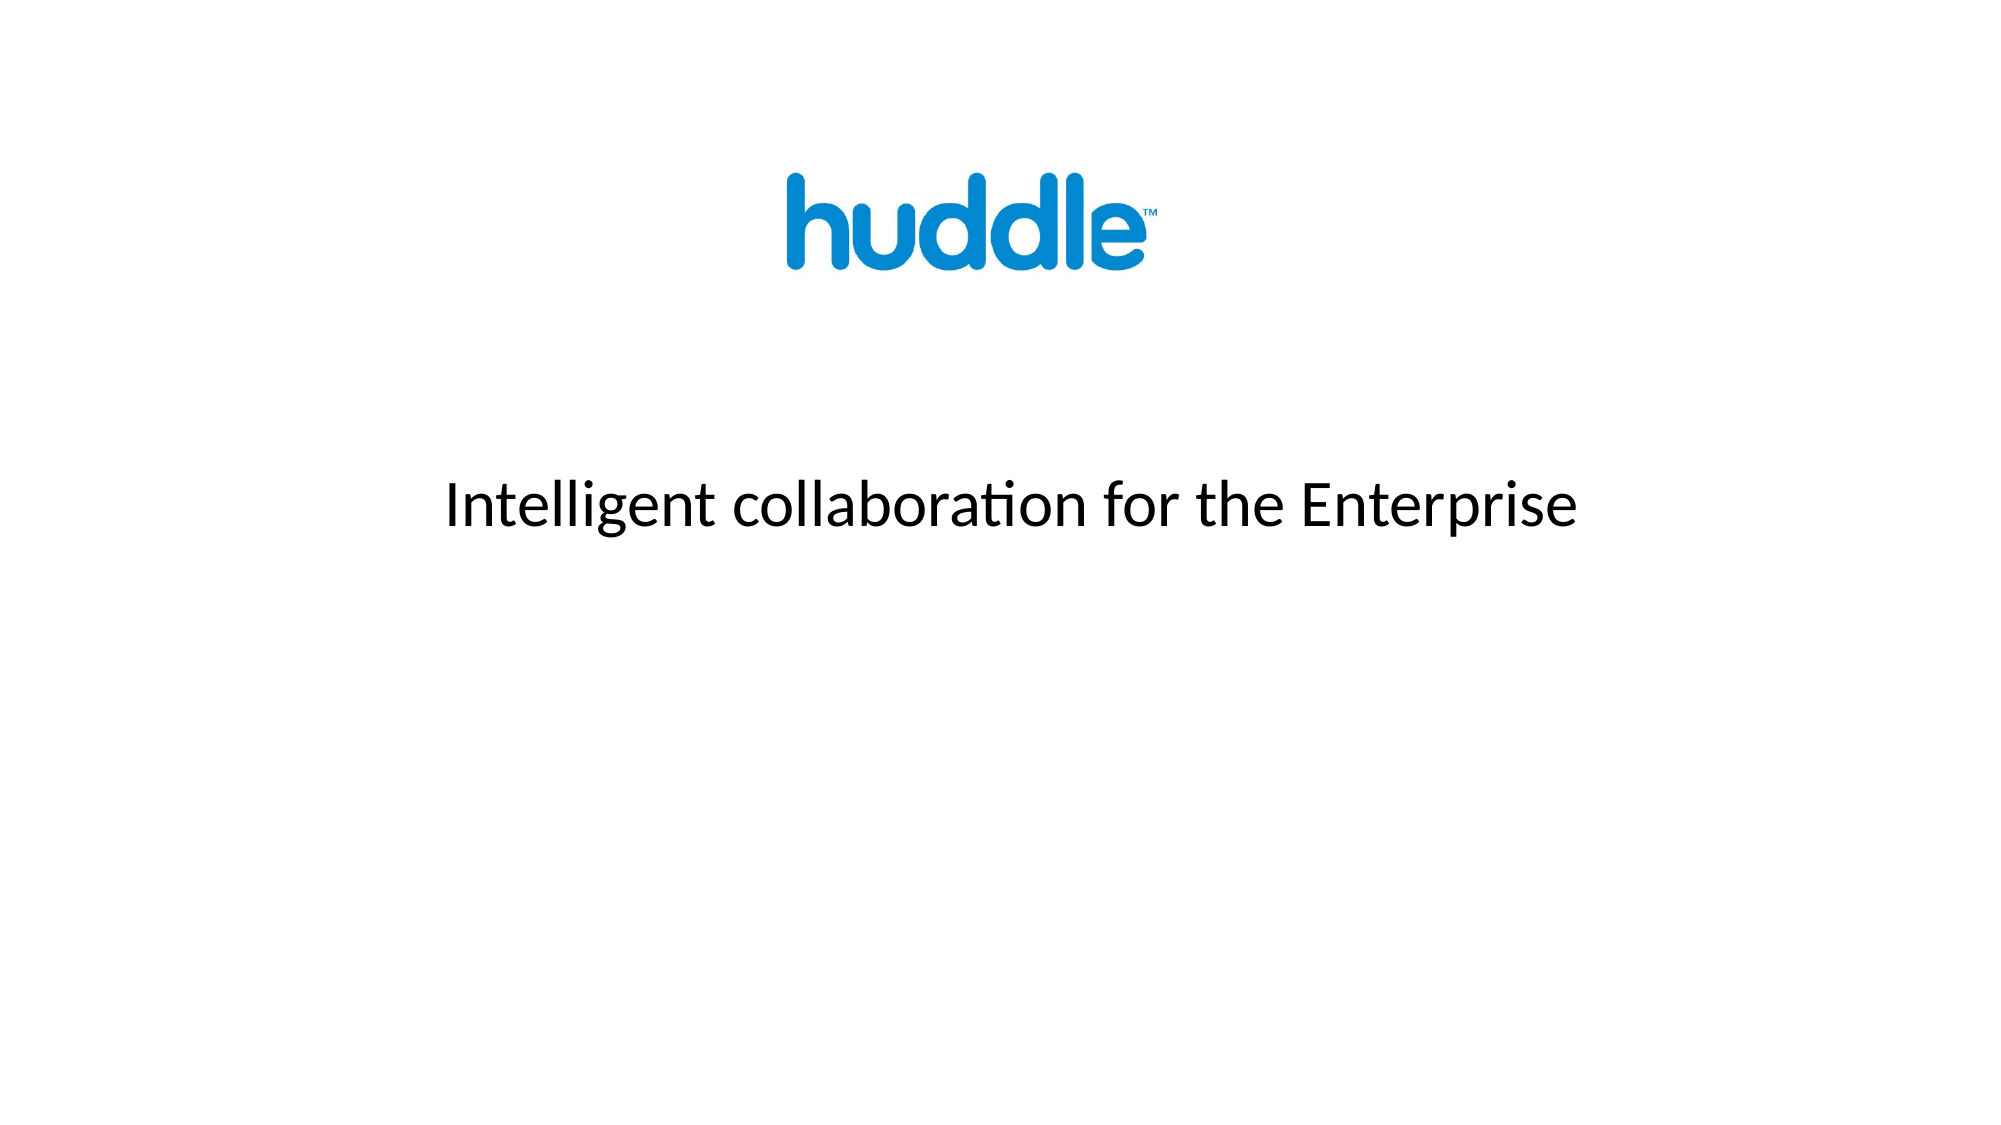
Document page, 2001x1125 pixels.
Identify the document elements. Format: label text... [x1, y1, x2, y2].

picture [721, 114, 1222, 336]
text_box Intelligent collaboration for the Enterprise [429, 451, 1661, 553]
